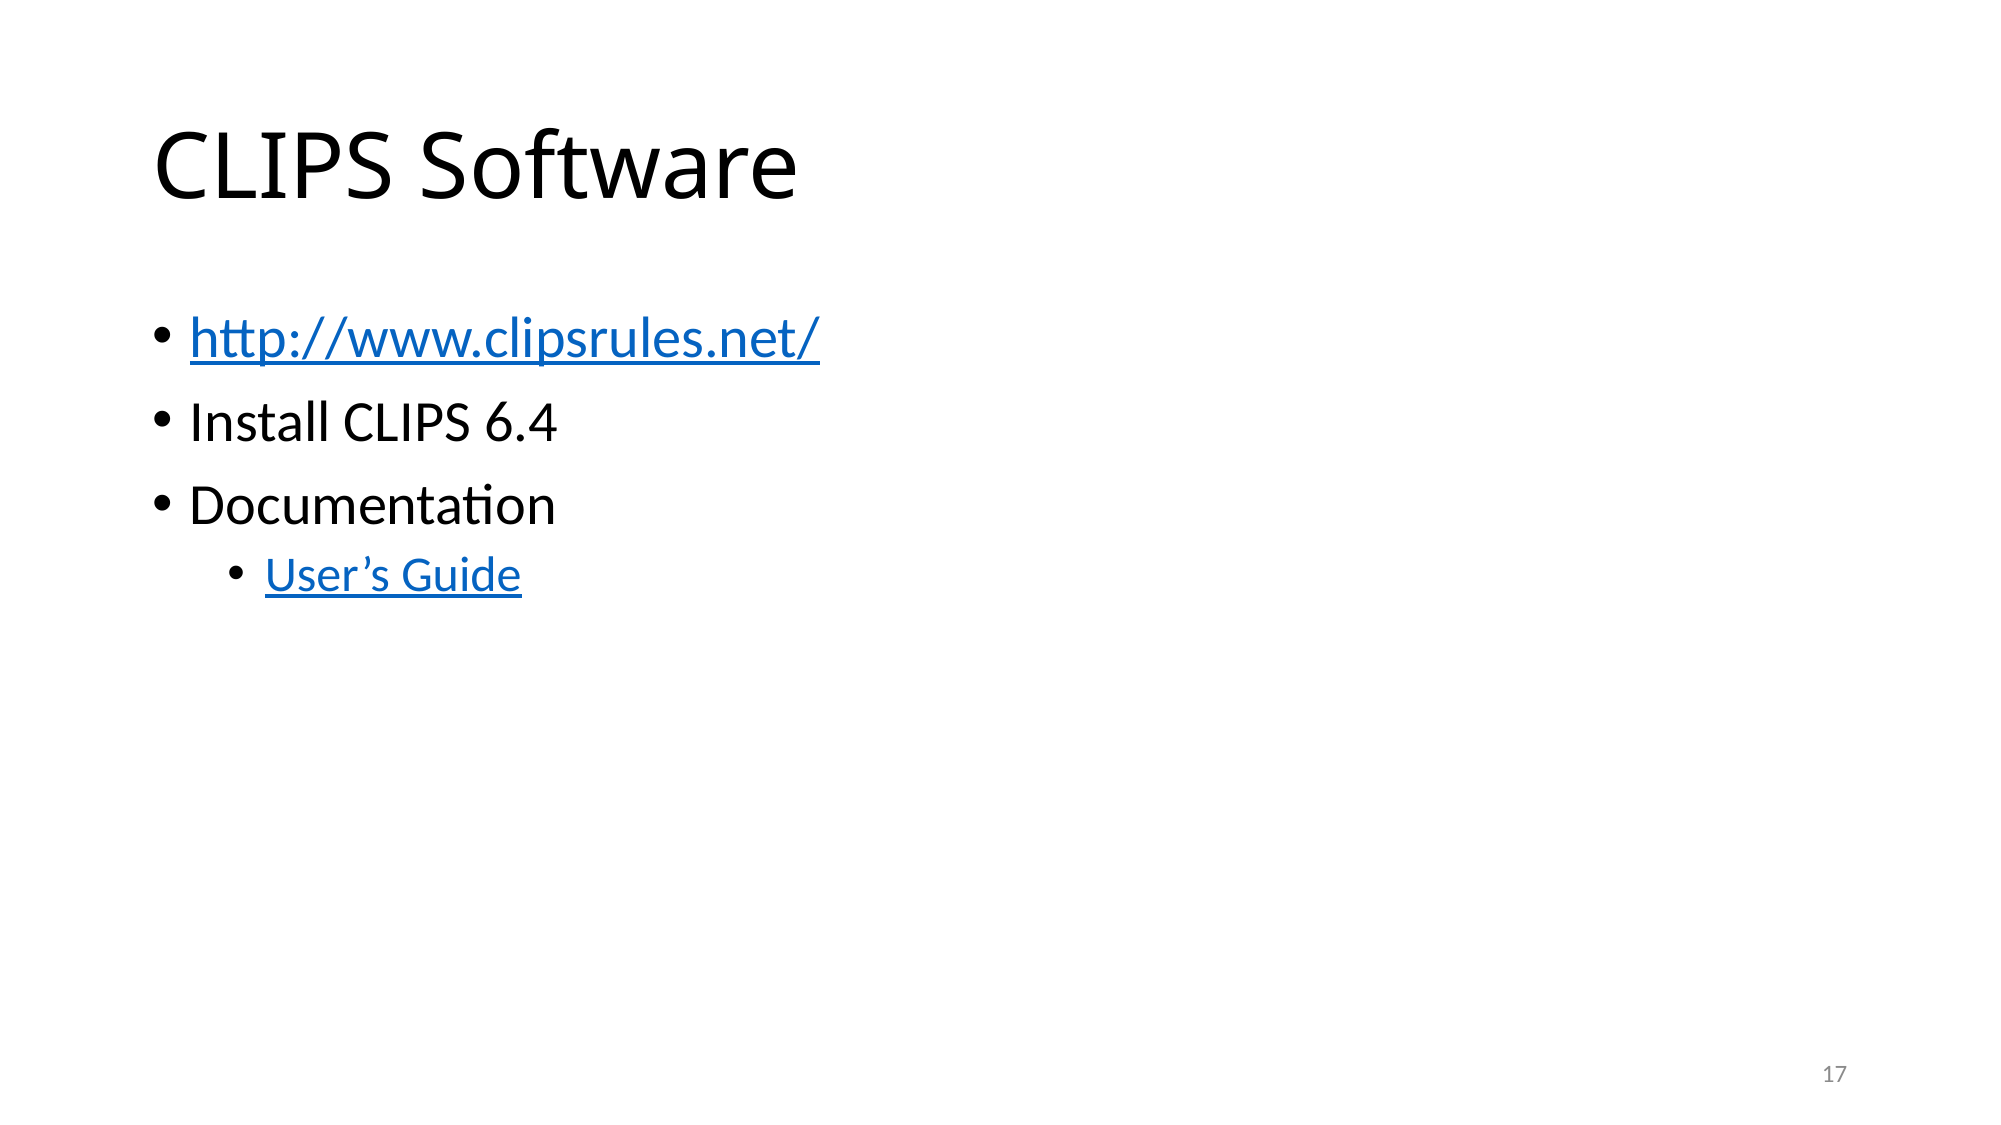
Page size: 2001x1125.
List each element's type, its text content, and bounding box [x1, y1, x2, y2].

list http://www.clipsrules.net/ Install CLIPS 6.4 Documentation User’s Guide [137, 299, 1863, 1014]
title CLIPS Software [137, 59, 1863, 278]
slide_number 17 [1412, 1042, 1863, 1103]
